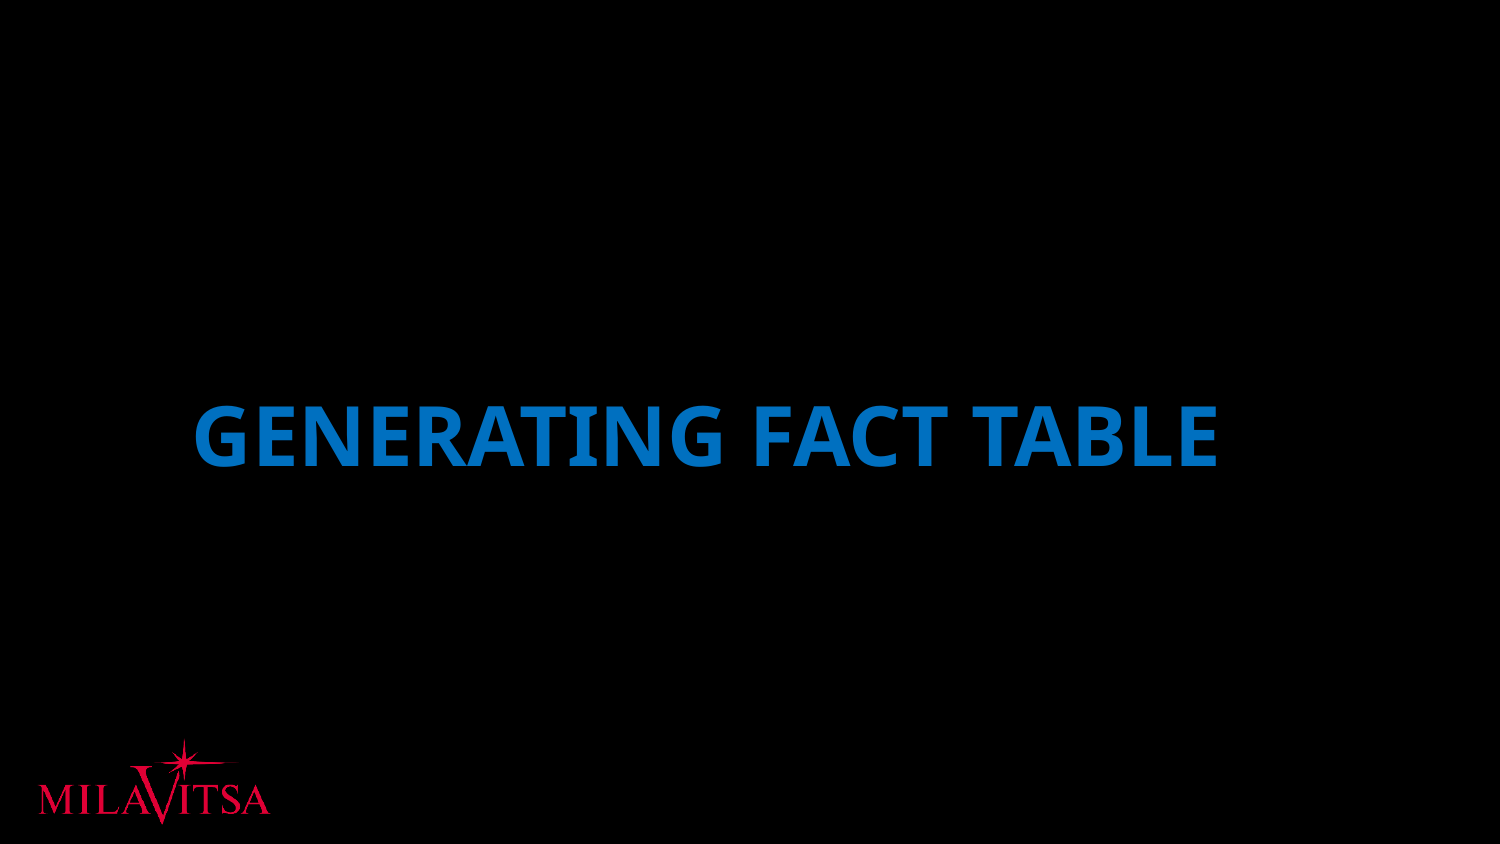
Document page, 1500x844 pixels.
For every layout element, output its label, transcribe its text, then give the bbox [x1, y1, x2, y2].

title GENERATING FACT TABLE [155, 309, 1281, 491]
picture [24, 734, 286, 829]
